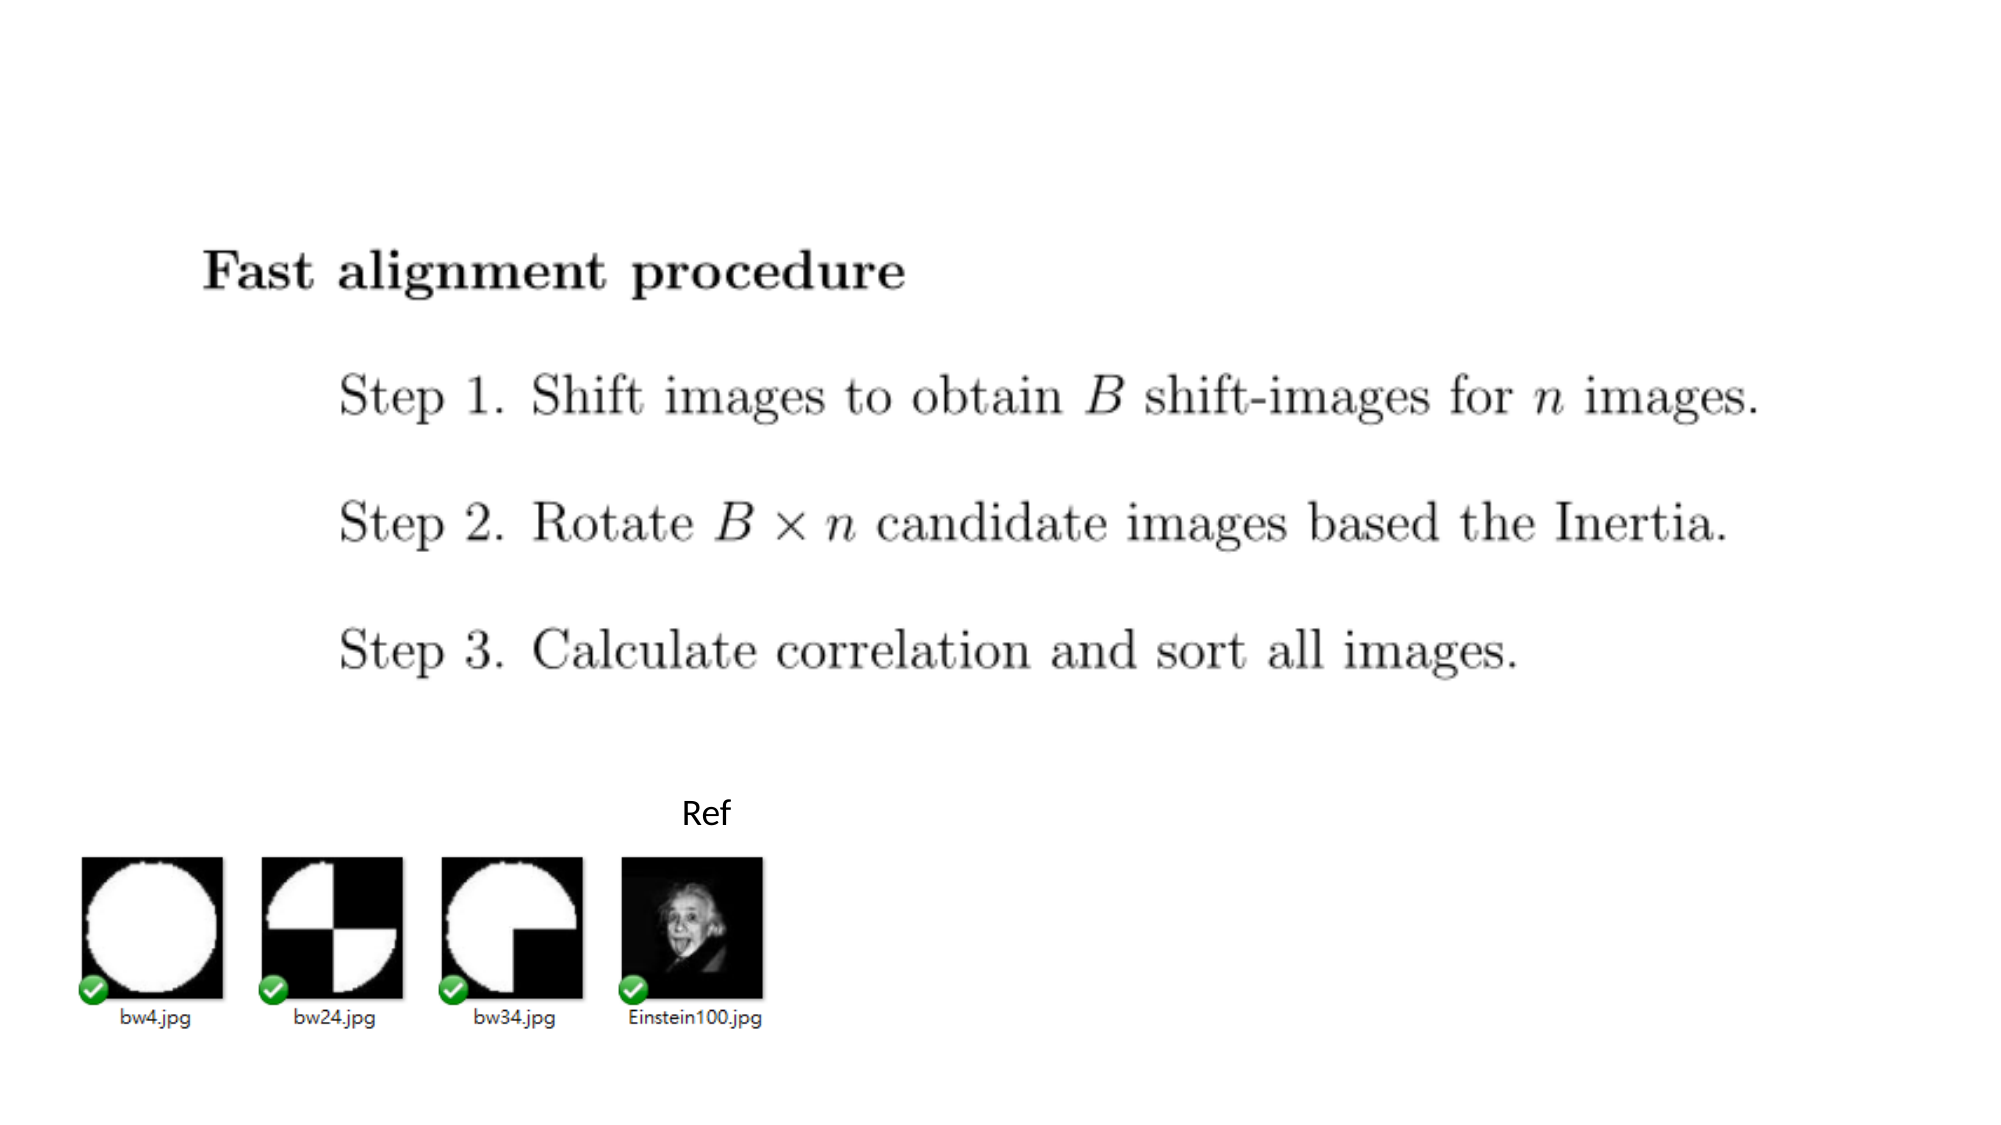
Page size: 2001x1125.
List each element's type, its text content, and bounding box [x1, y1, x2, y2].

text_box Ref [667, 780, 747, 838]
picture [65, 837, 802, 1054]
picture [183, 223, 1829, 707]
